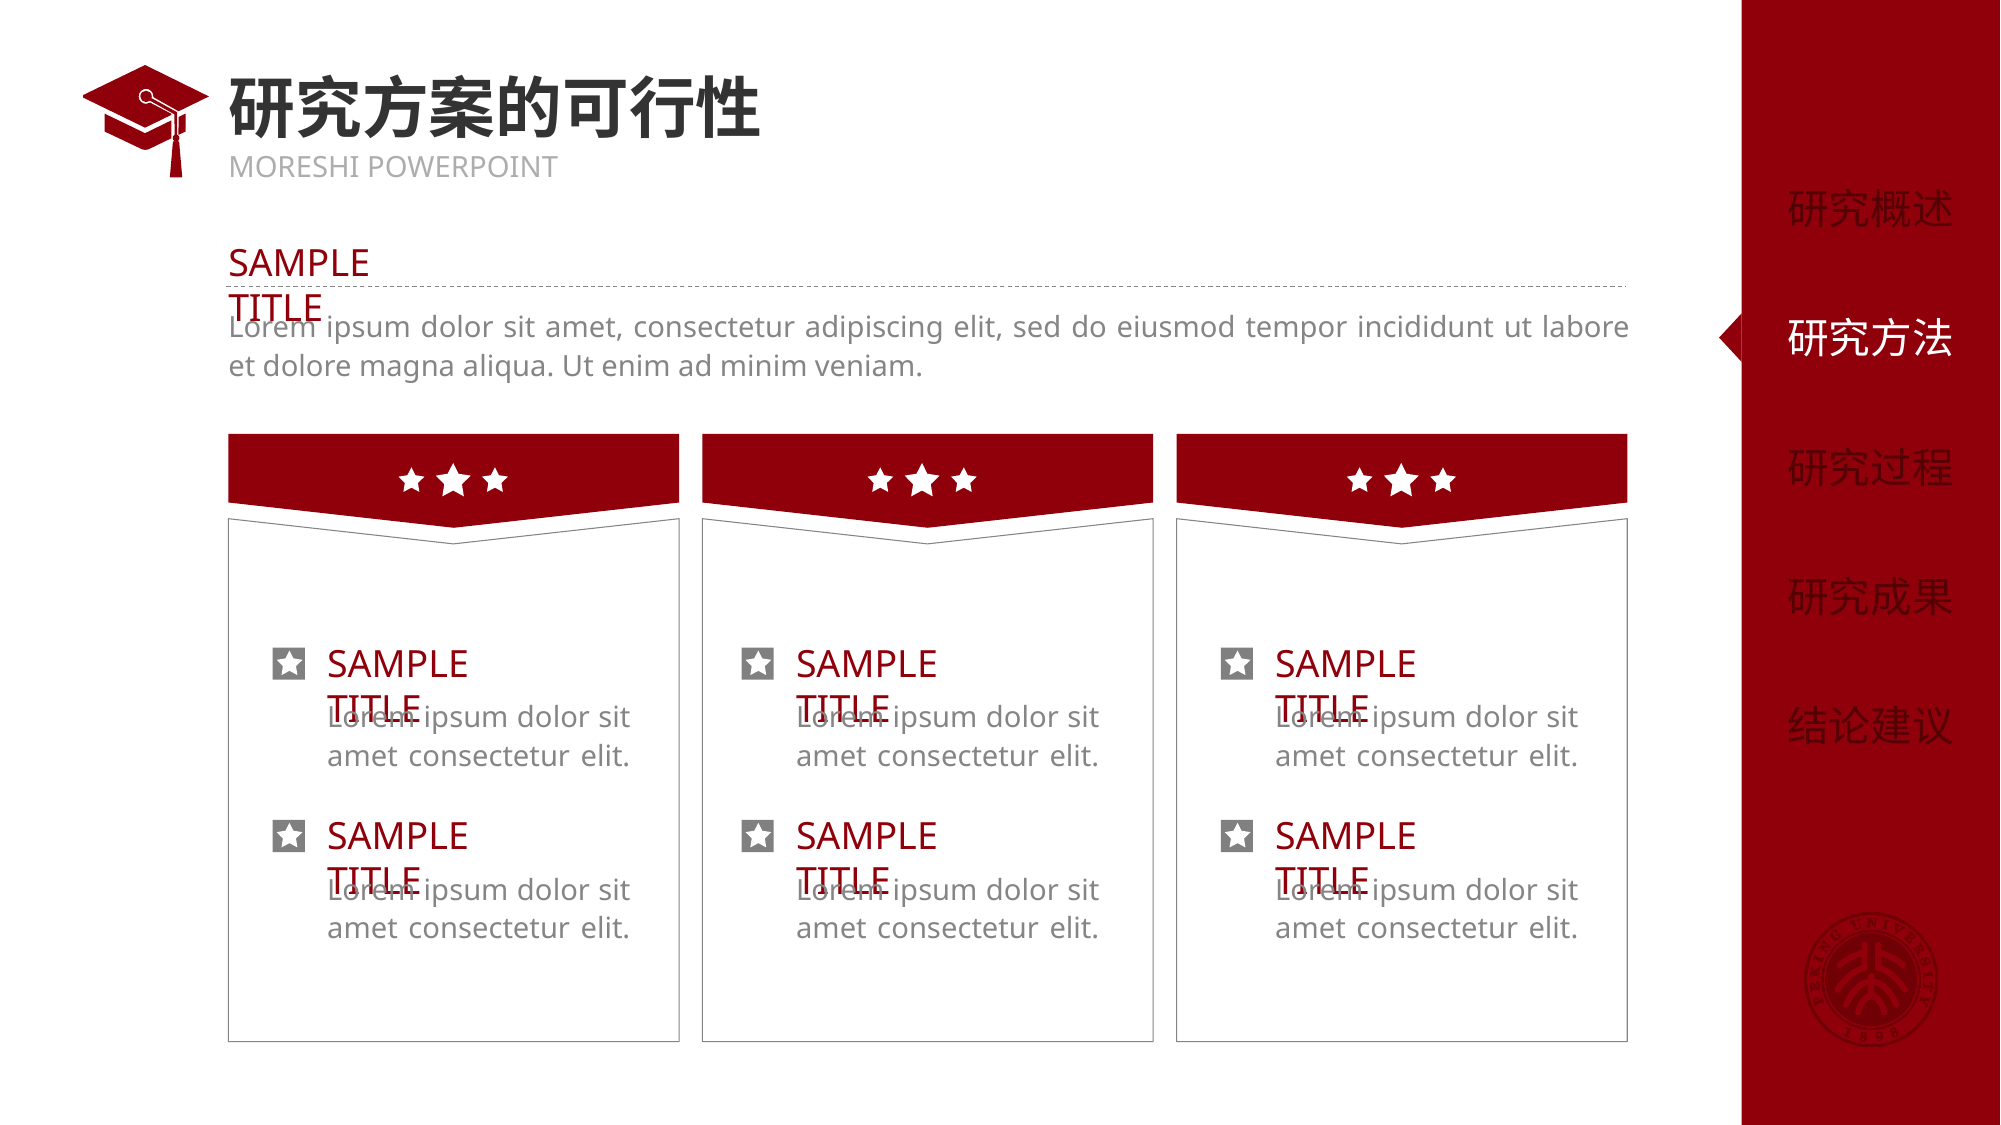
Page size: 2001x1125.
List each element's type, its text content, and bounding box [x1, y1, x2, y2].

text_box [904, 462, 940, 497]
text_box SAMPLE TITLE [312, 632, 578, 687]
text_box [1346, 467, 1373, 492]
text_box [1176, 518, 1628, 1042]
text_box [1383, 462, 1419, 497]
text_box Lorem ipsum dolor sit amet consectetur elit. [781, 687, 1115, 780]
text_box SAMPLE TITLE [1260, 632, 1526, 687]
text_box [1430, 467, 1457, 492]
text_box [1220, 647, 1253, 680]
text_box Lorem ipsum dolor sit amet consectetur elit. [312, 860, 646, 952]
title 研究方案的可行性 [213, 55, 1077, 168]
text_box [482, 467, 508, 492]
text_box SAMPLE TITLE [781, 804, 1046, 860]
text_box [272, 819, 305, 853]
text_box SAMPLE TITLE [312, 804, 578, 860]
text_box [867, 467, 894, 492]
text_box Lorem ipsum dolor sit amet consectetur elit. [1260, 687, 1594, 780]
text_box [1220, 819, 1253, 853]
text_box [228, 433, 680, 528]
text_box Lorem ipsum dolor sit amet consectetur elit. [312, 687, 646, 780]
text_box [702, 518, 1154, 1042]
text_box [741, 819, 774, 853]
text_box SAMPLE TITLE [781, 632, 1046, 687]
text_box [1176, 433, 1628, 528]
text_box [228, 518, 680, 1042]
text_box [741, 647, 774, 680]
text_box SAMPLE TITLE [213, 231, 479, 336]
picture [1804, 912, 1938, 1047]
text_box [702, 433, 1154, 528]
text_box [398, 467, 425, 492]
text_box Lorem ipsum dolor sit amet consectetur elit. [781, 860, 1115, 952]
text_box SAMPLE TITLE [1260, 804, 1526, 860]
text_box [272, 647, 305, 680]
text_box [950, 467, 977, 492]
text_box Lorem ipsum dolor sit amet consectetur elit. [1260, 860, 1594, 952]
text_box Lorem ipsum dolor sit amet, consectetur adipiscing elit, sed do eiusmod tempor incididunt ut labore et dolore magna aliqua. Ut enim ad minim veniam. [213, 297, 1646, 390]
text_box [435, 462, 471, 497]
